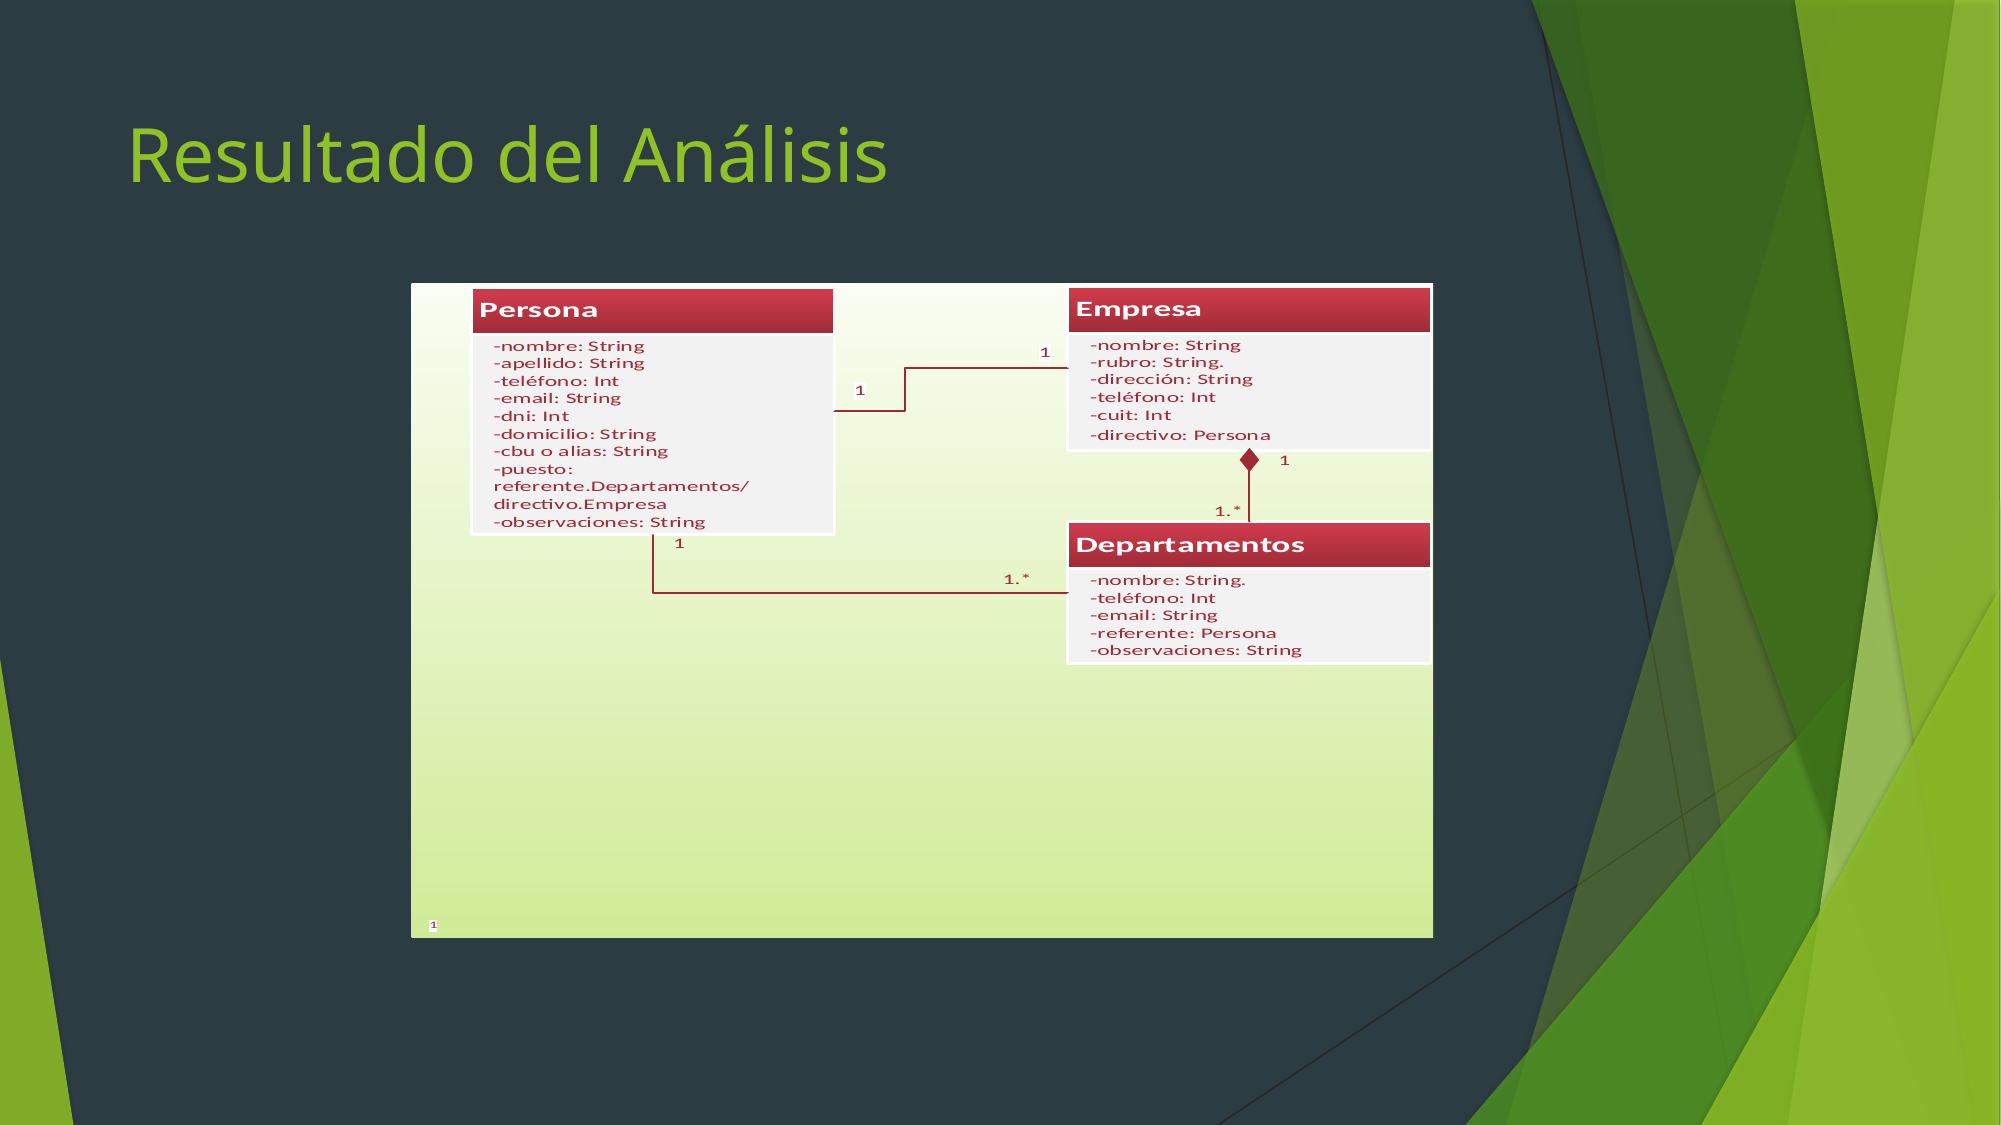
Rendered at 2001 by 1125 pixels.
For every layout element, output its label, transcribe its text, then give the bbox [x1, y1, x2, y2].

title Resultado del Análisis [111, 99, 1522, 317]
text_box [411, 282, 1434, 939]
